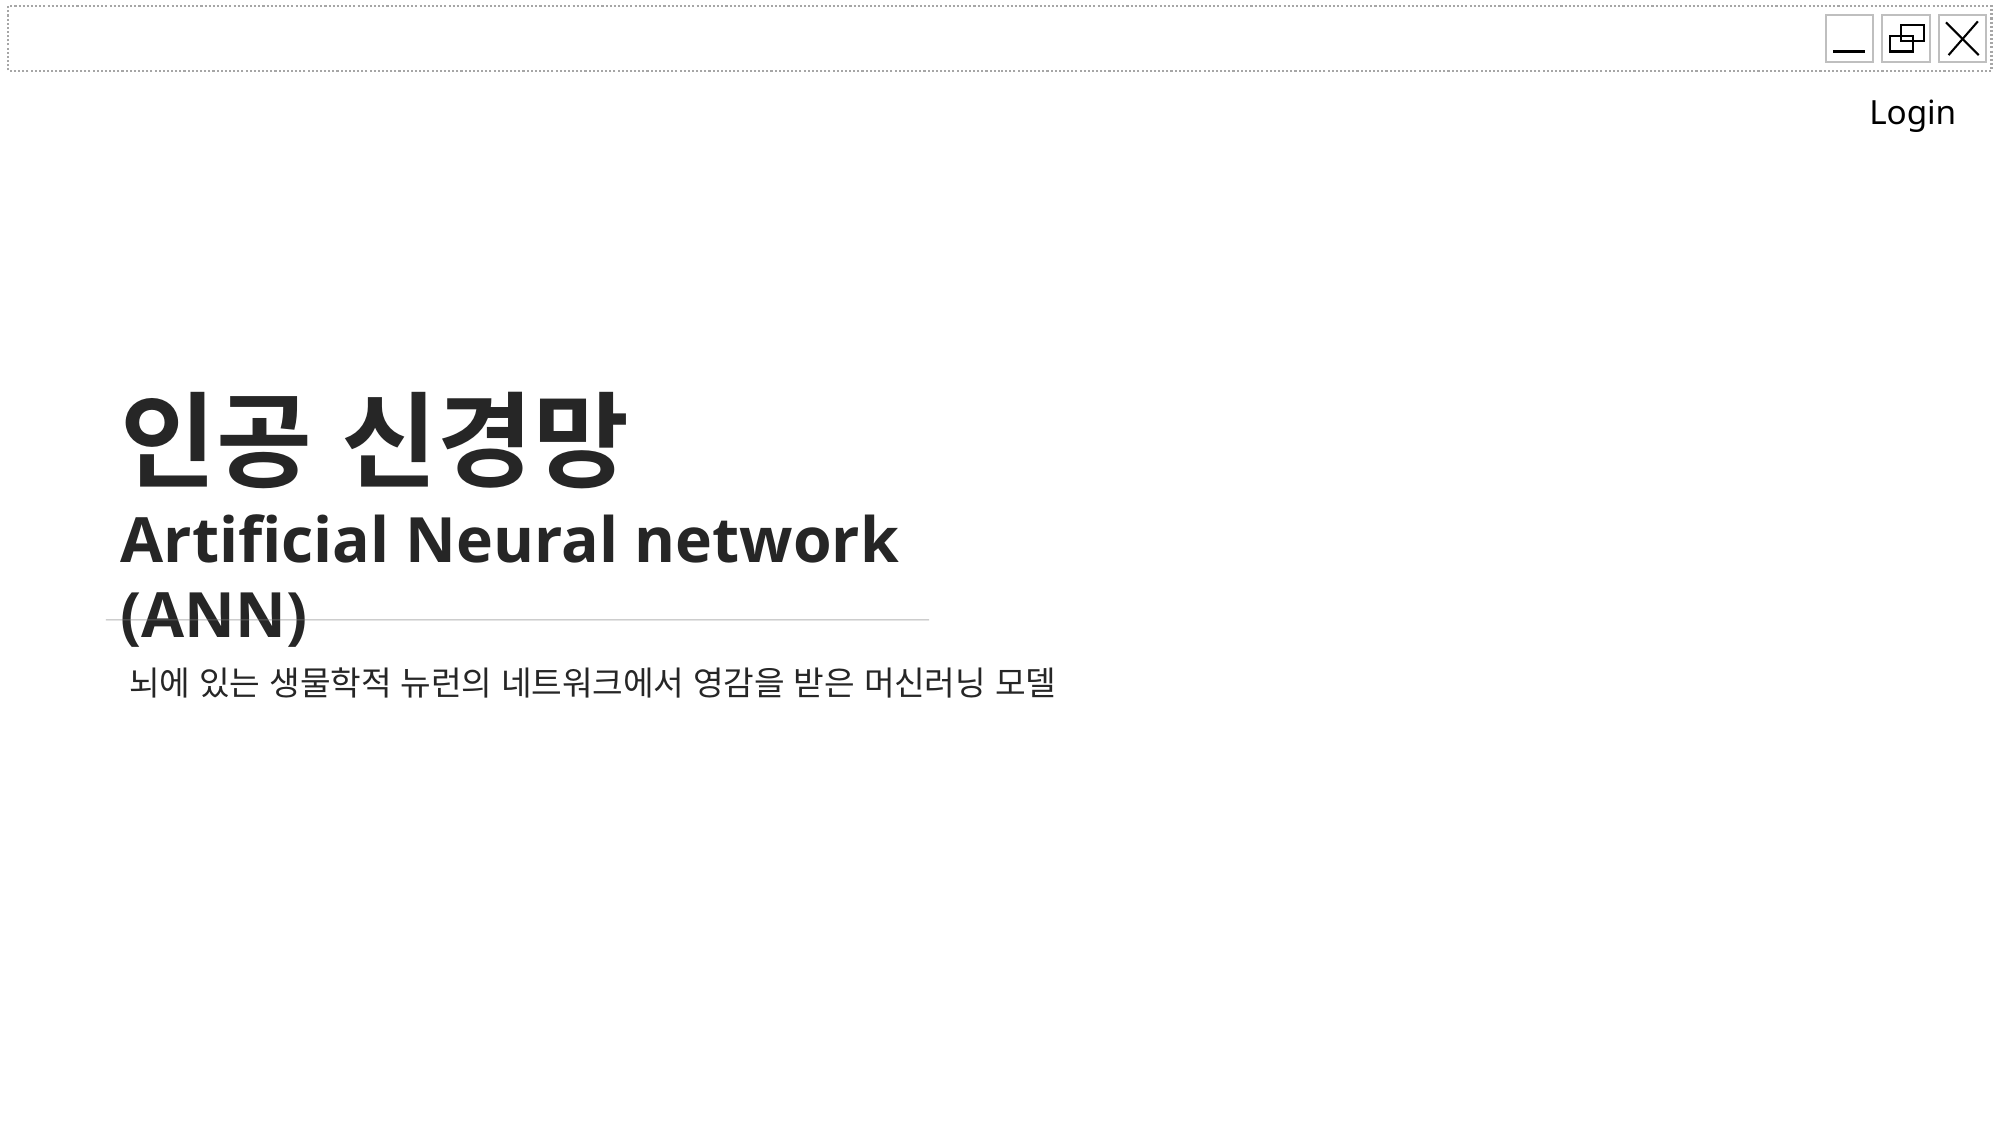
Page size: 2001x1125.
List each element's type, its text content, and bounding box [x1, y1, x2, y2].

text_box Login [1800, 83, 2000, 139]
text_box [1938, 14, 1987, 63]
text_box [1825, 14, 1874, 63]
text_box 뇌에 있는 생물학적 뉴런의 네트워크에서 영감을 받은 머신러닝 모델 [114, 654, 1168, 710]
text_box [1900, 24, 1925, 42]
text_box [1948, 21, 1978, 56]
text_box [7, 5, 1993, 72]
text_box 인공 신경망 Artificial Neural network (ANN) [105, 367, 1081, 658]
text_box [1881, 14, 1931, 63]
text_box [1889, 35, 1914, 53]
